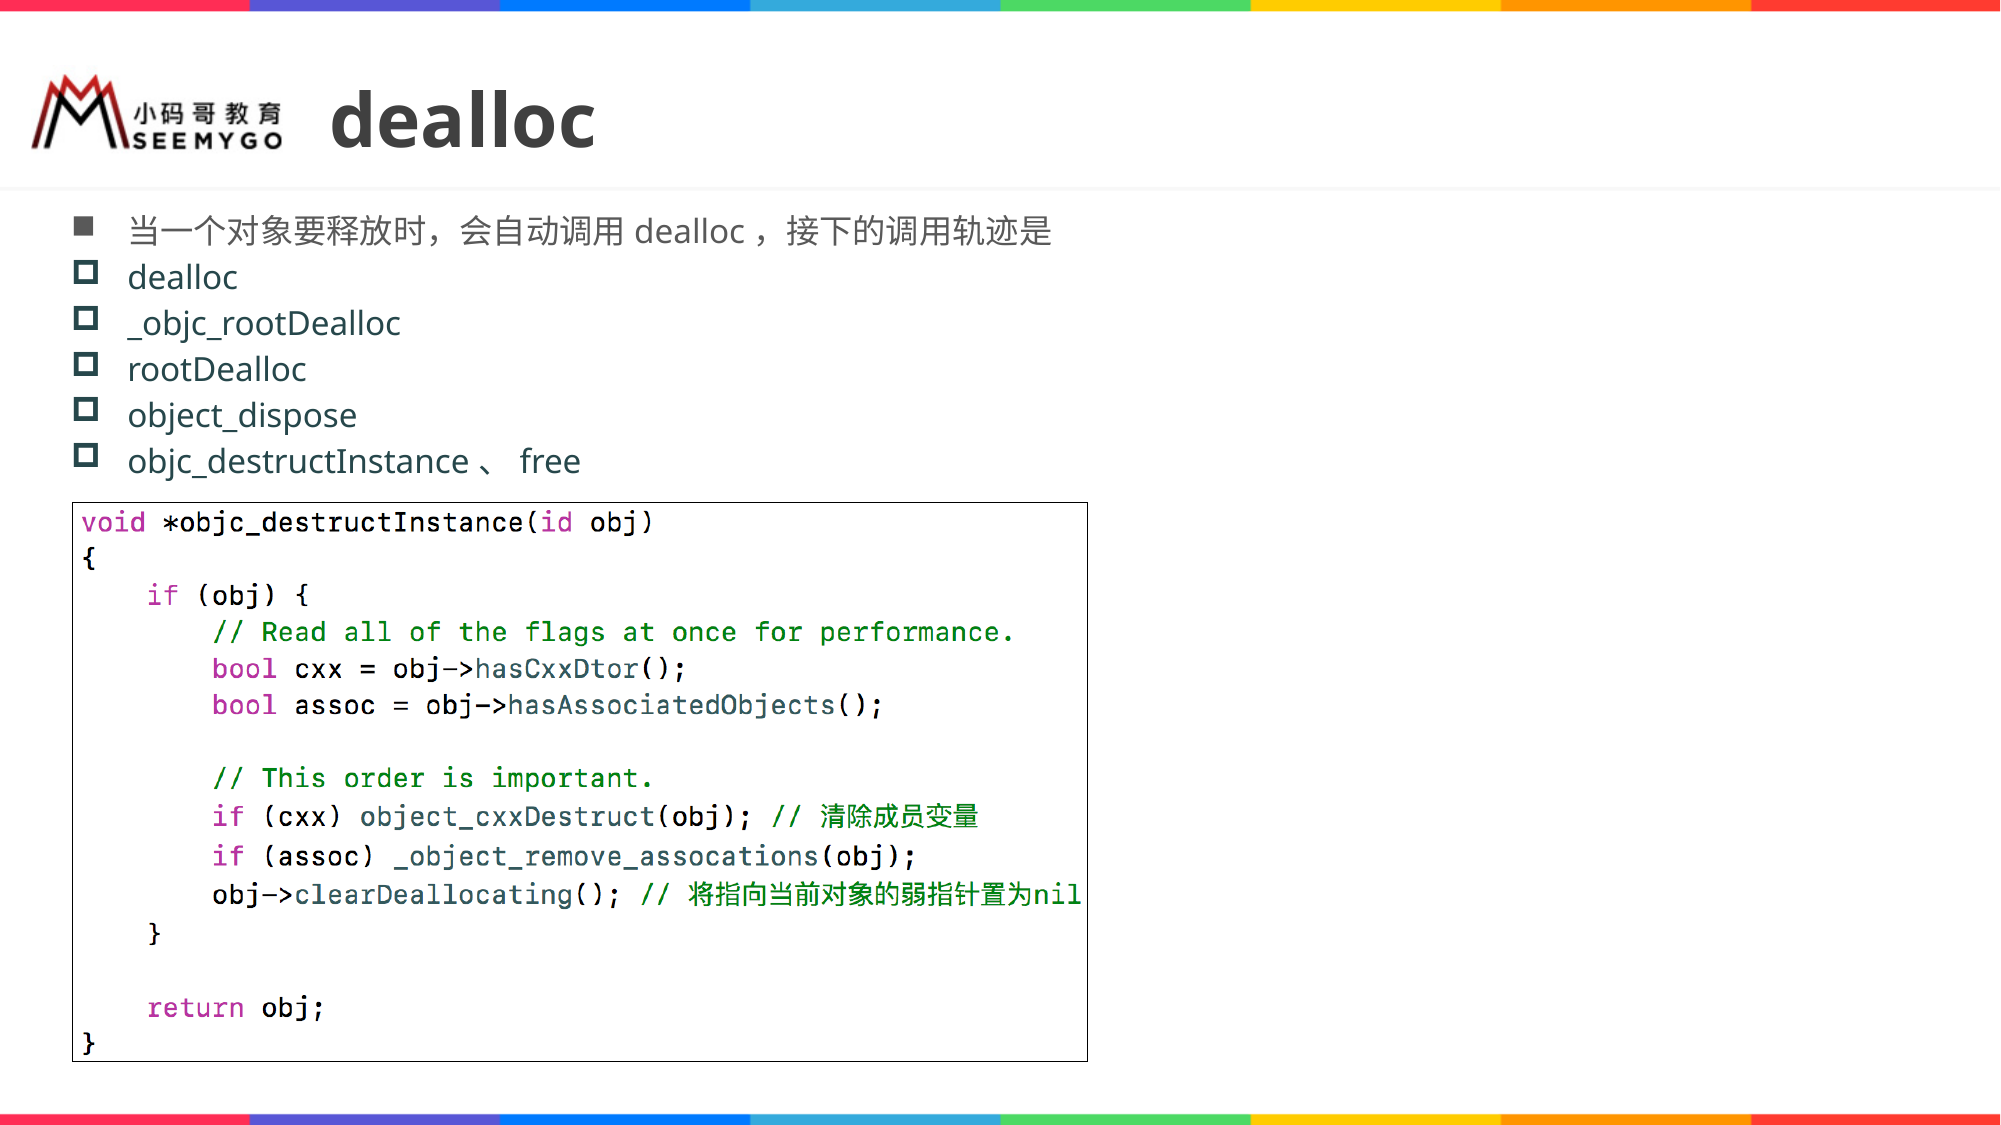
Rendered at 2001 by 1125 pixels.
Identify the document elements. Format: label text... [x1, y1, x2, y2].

title dealloc [314, 64, 1968, 182]
picture [0, 0, 2001, 1125]
text_box 当一个对象要释放时，会自动调用dealloc，接下的调用轨迹是 dealloc _objc_rootDealloc rootDealloc object_dispose objc_destructInstance、free [56, 197, 1943, 484]
